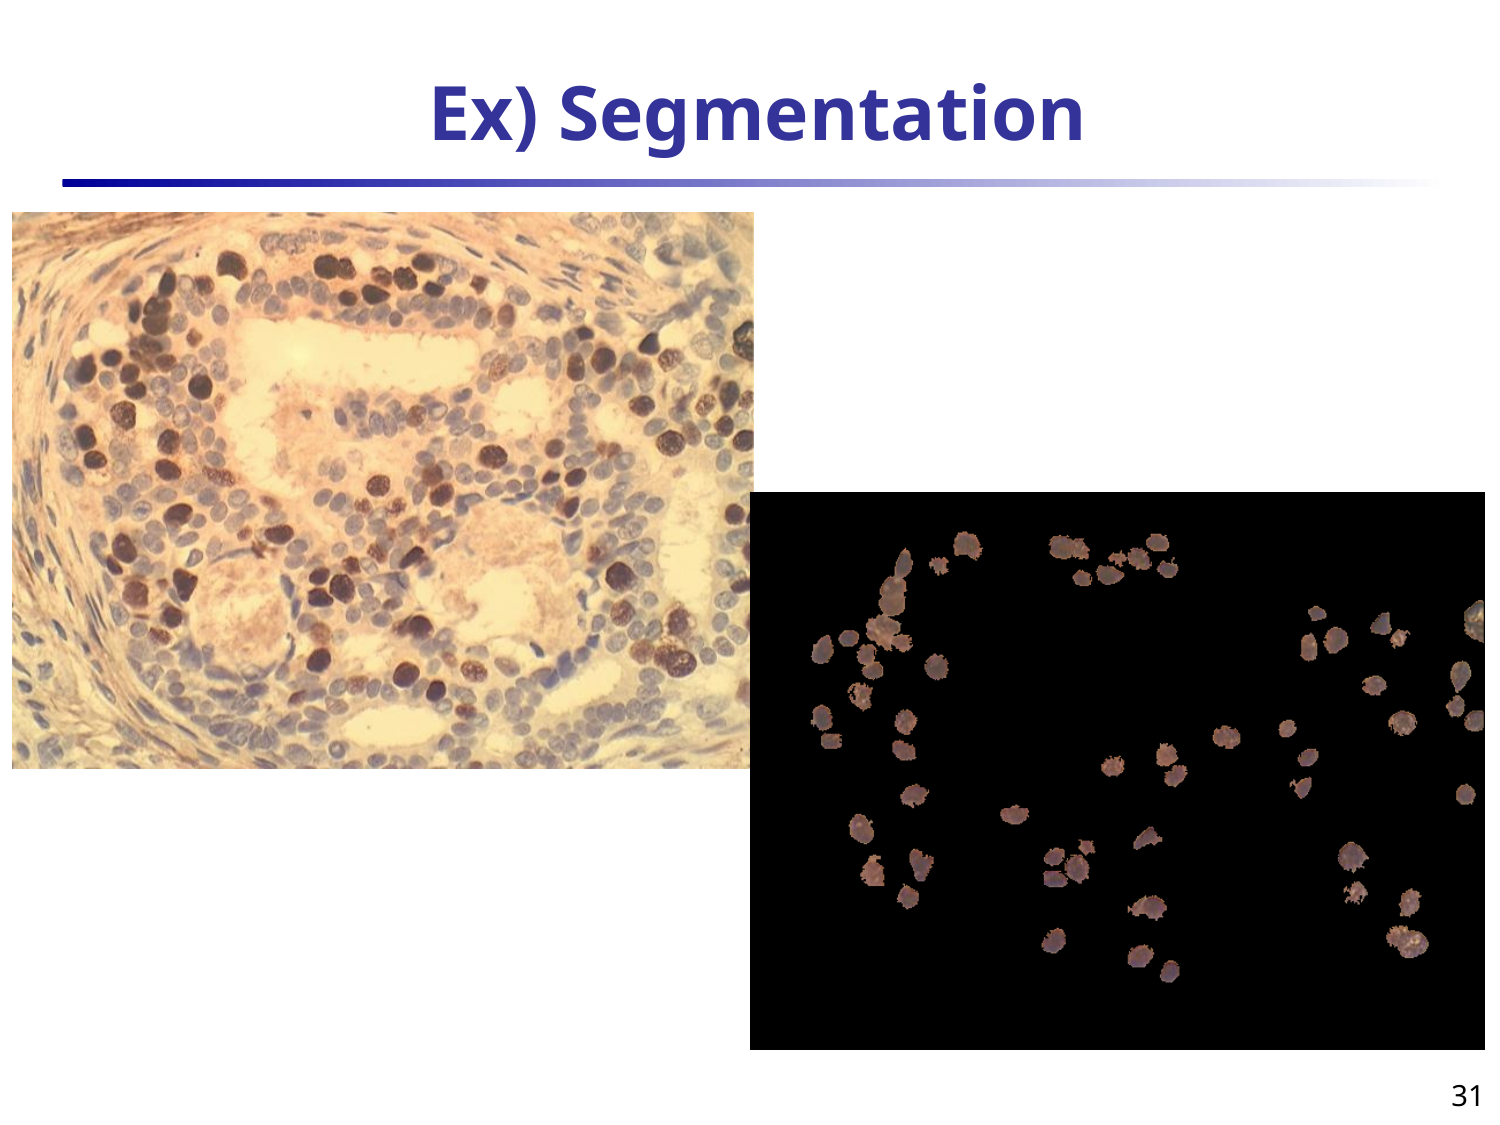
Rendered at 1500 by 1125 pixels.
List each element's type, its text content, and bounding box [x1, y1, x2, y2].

picture [12, 212, 1485, 1051]
slide_number 31 [1187, 1074, 1500, 1125]
title Ex) Segmentation [125, 37, 1391, 163]
